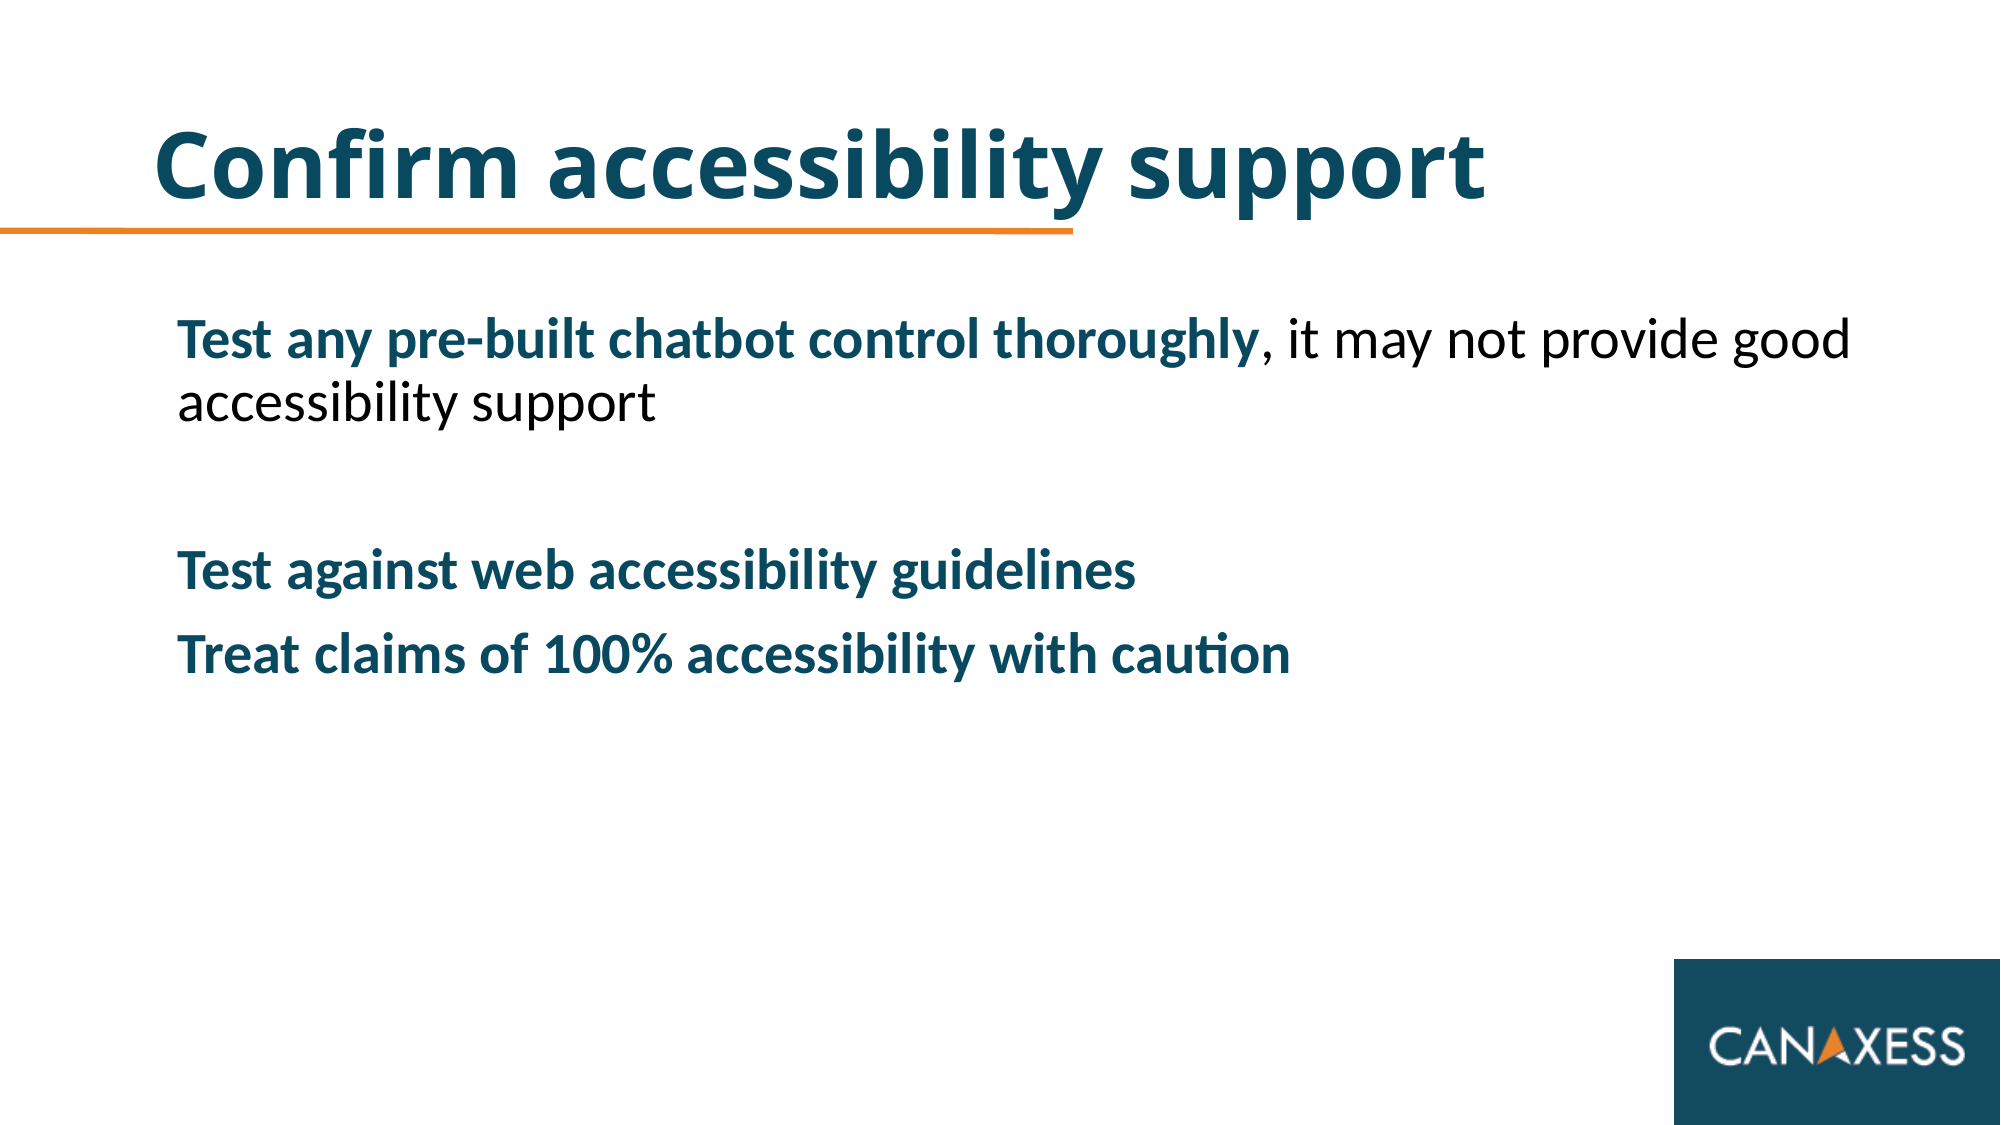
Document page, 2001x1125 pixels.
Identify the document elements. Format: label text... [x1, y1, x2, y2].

picture [1674, 959, 2000, 1125]
title Confirm accessibility support [137, 59, 1863, 278]
list Test any pre-built chatbot control thoroughly, it may not provide good accessibility support Test against web accessibility guidelines Treat claims of 100% accessibility with caution [162, 301, 1888, 1015]
